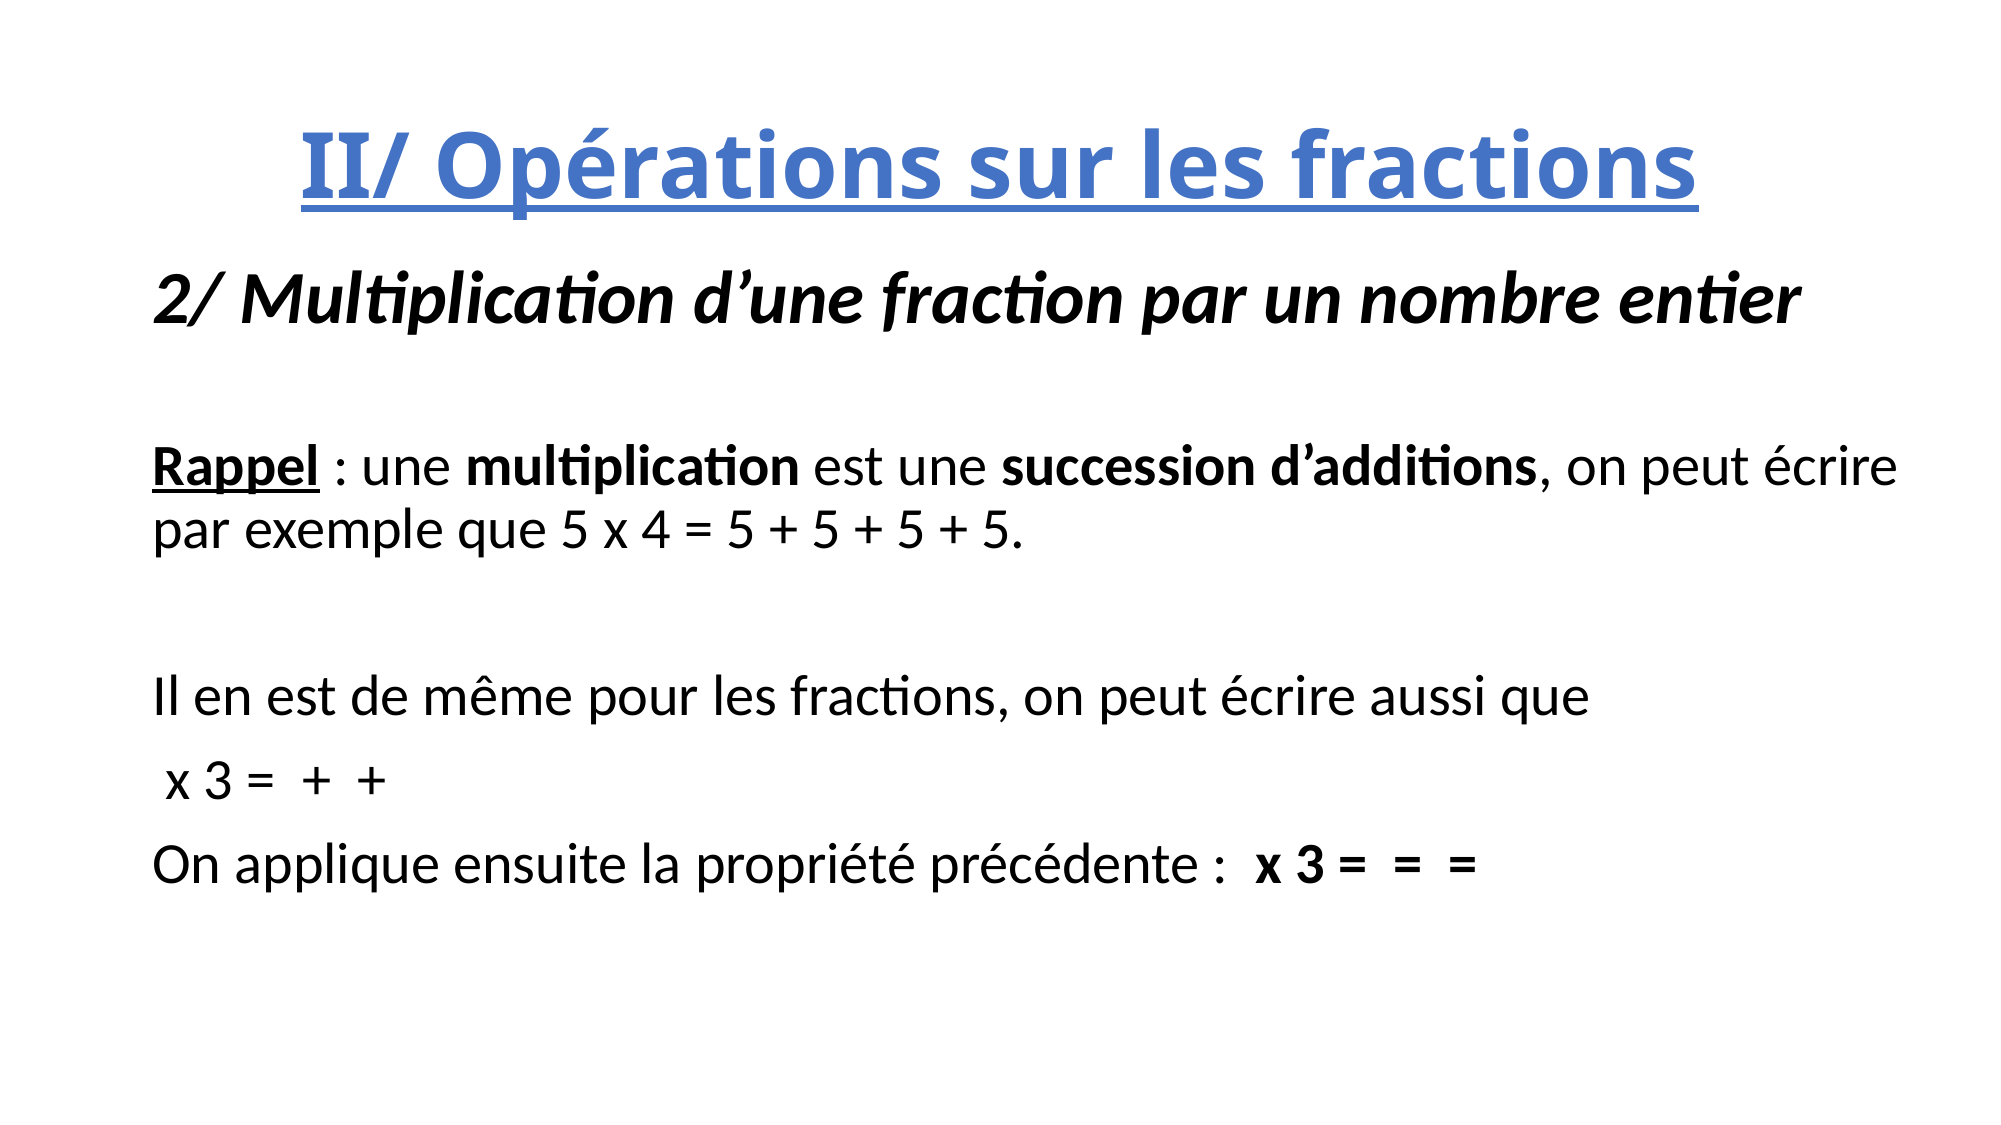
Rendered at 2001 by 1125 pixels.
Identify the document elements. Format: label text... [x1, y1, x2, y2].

title II/ Opérations sur les fractions [137, 59, 1863, 278]
